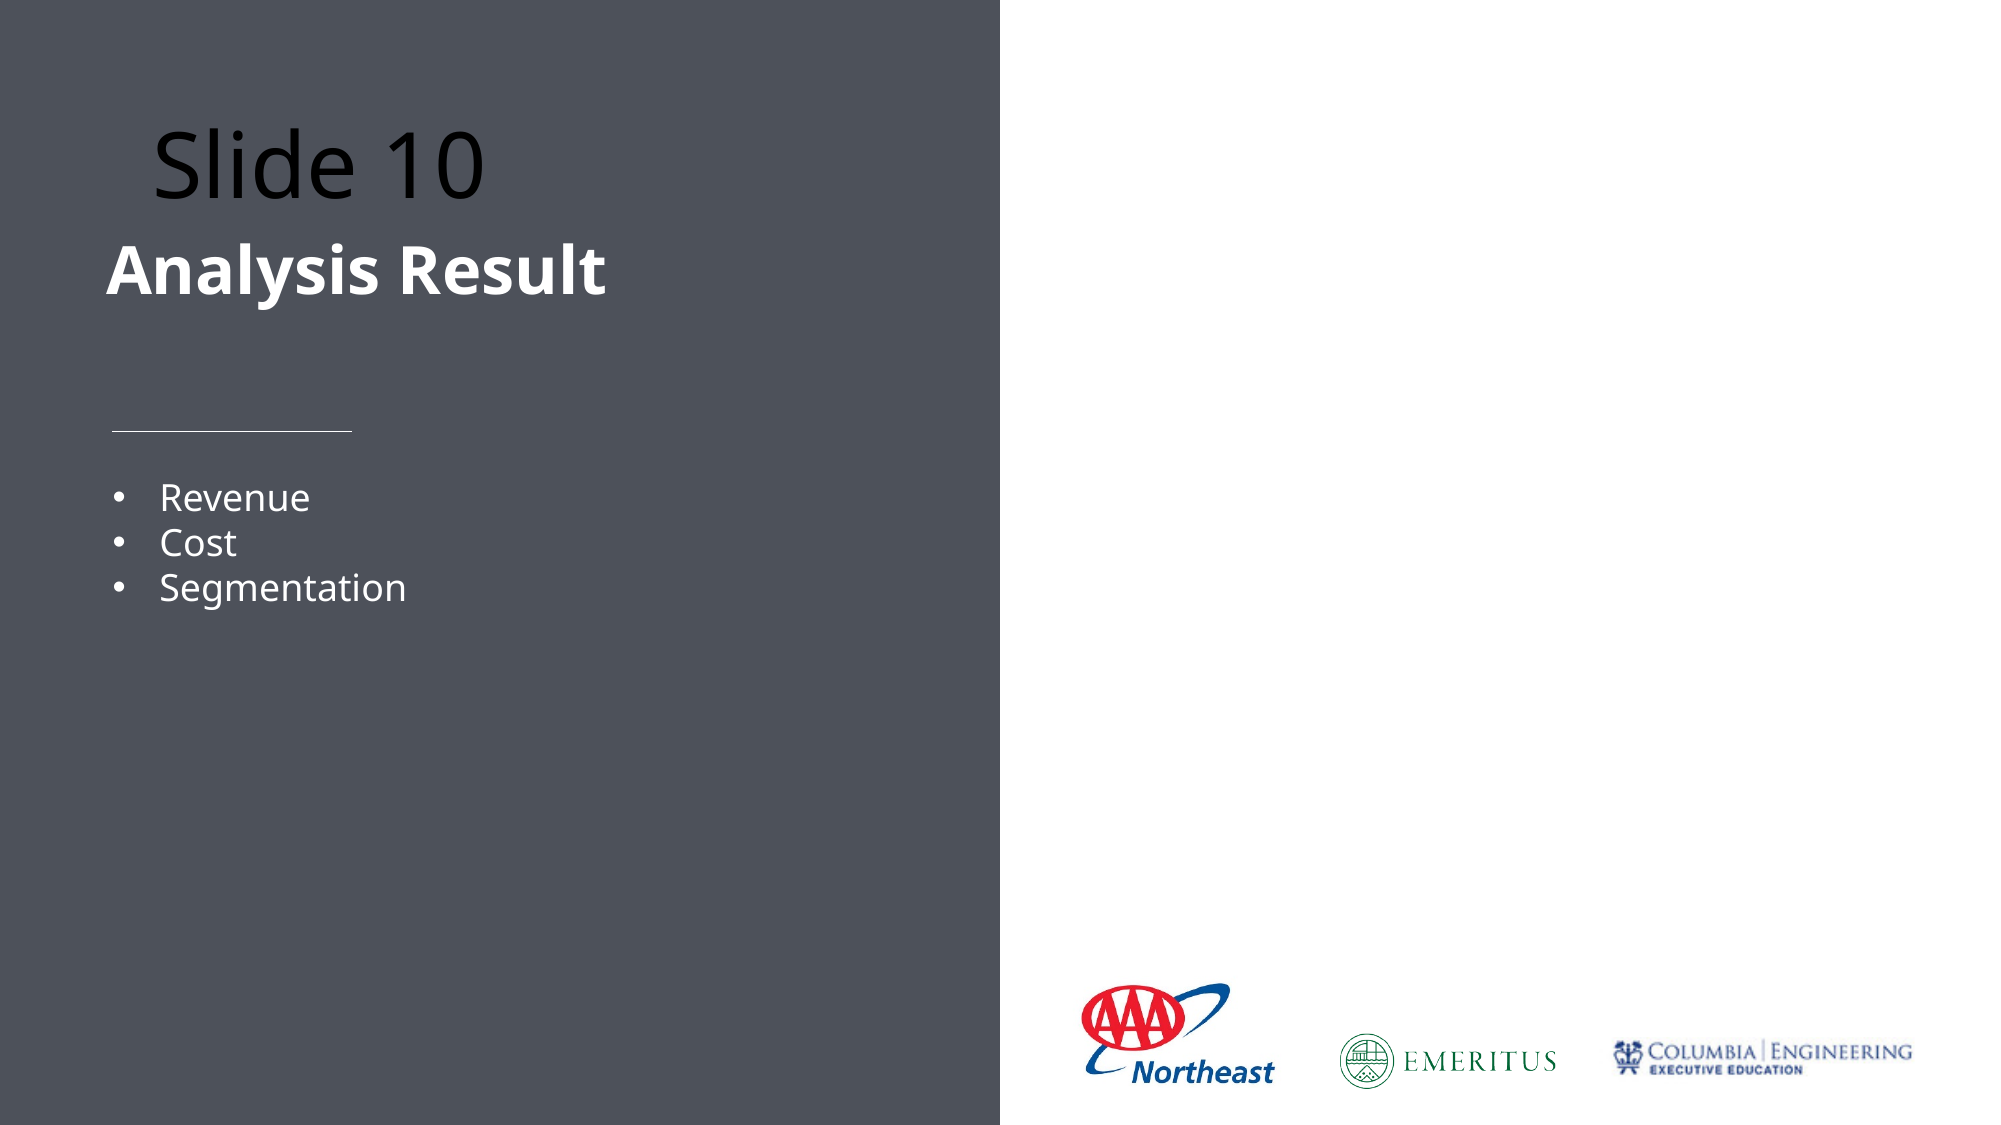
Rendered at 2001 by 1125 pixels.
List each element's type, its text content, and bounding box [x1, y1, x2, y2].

picture [1062, 965, 1294, 1101]
text_box [0, 0, 1001, 1125]
text_box Revenue Cost Segmentation [112, 473, 790, 610]
picture [1331, 1015, 1563, 1106]
text_box Analysis Result [106, 227, 818, 308]
title Slide 10 [137, 59, 1863, 278]
